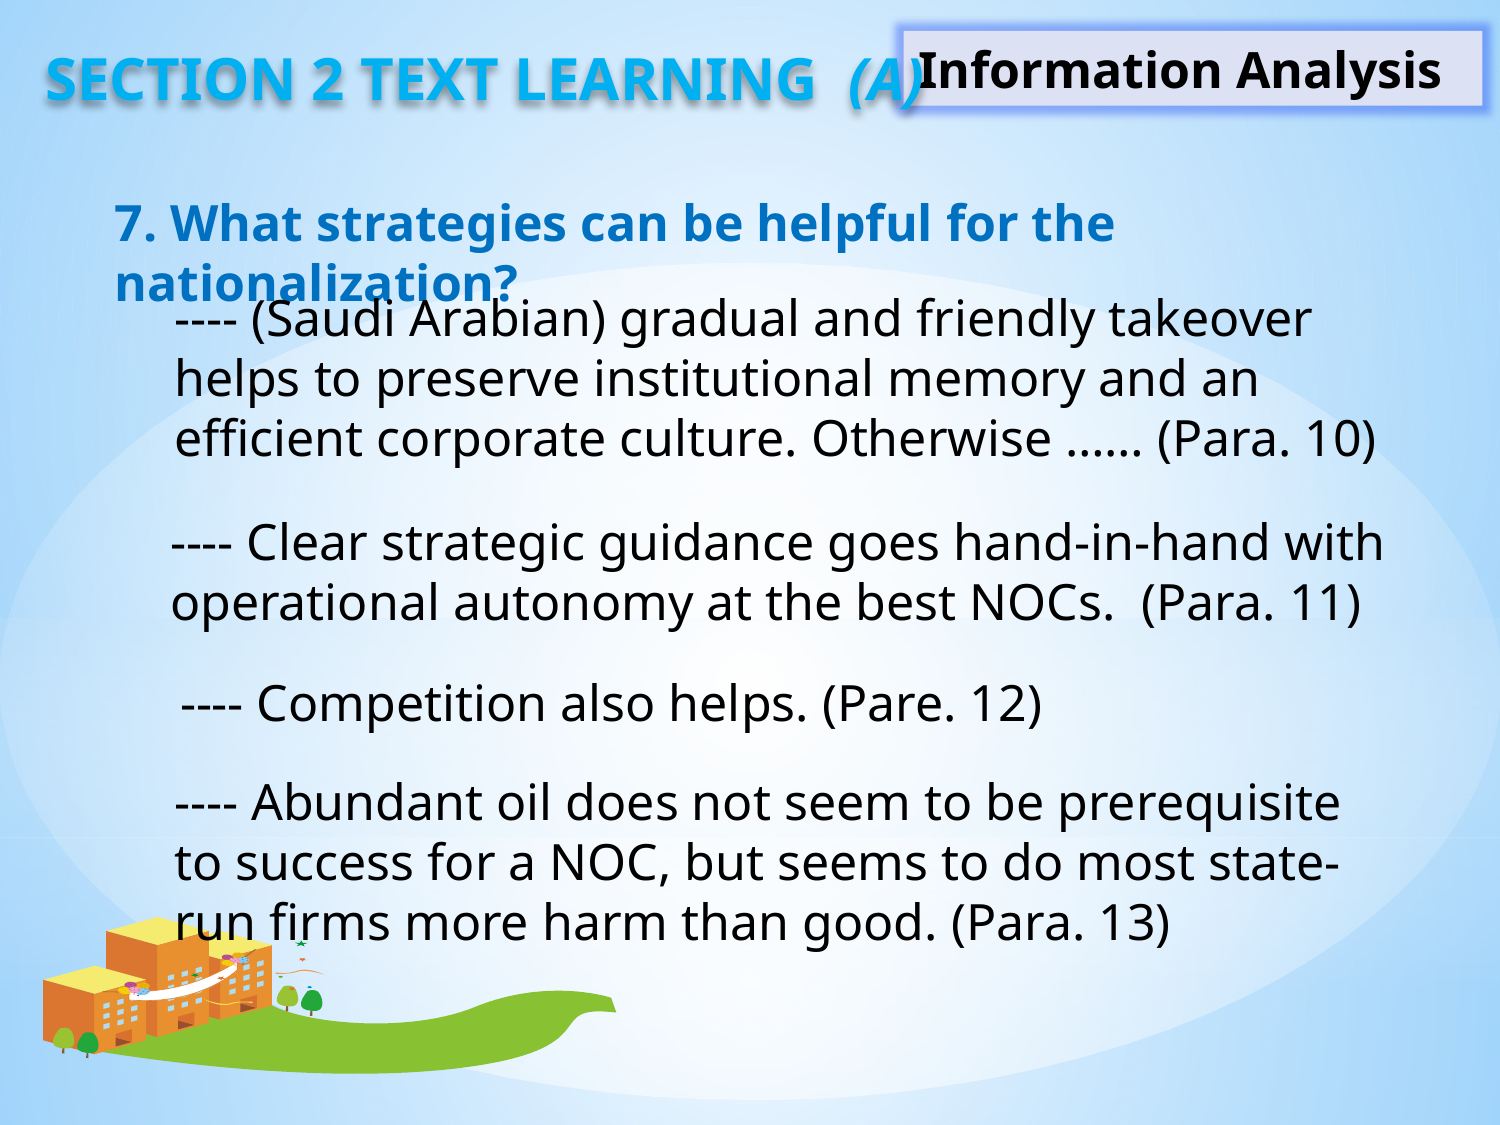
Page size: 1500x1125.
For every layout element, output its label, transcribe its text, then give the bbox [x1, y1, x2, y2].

text_box Section 2 text learning (A) [0, 0, 951, 120]
picture [42, 916, 617, 1075]
text_box ---- Abundant oil does not seem to be prerequisite to success for a NOC, but seems to do most state-run firms more harm than good. (Para. 13) [159, 763, 1376, 958]
text_box Information Analysis [958, 30, 1483, 106]
text_box 7. What strategies can be helpful for the nationalization? [100, 184, 1483, 320]
text_box ---- Competition also helps. (Pare. 12) [165, 664, 1406, 740]
text_box ---- Clear strategic guidance goes hand-in-hand with operational autonomy at the best NOCs. (Para. 11) [155, 503, 1431, 639]
text_box ---- (Saudi Arabian) gradual and friendly takeover helps to preserve institutional memory and an efficient corporate culture. Otherwise …… (Para. 10) [159, 278, 1435, 474]
